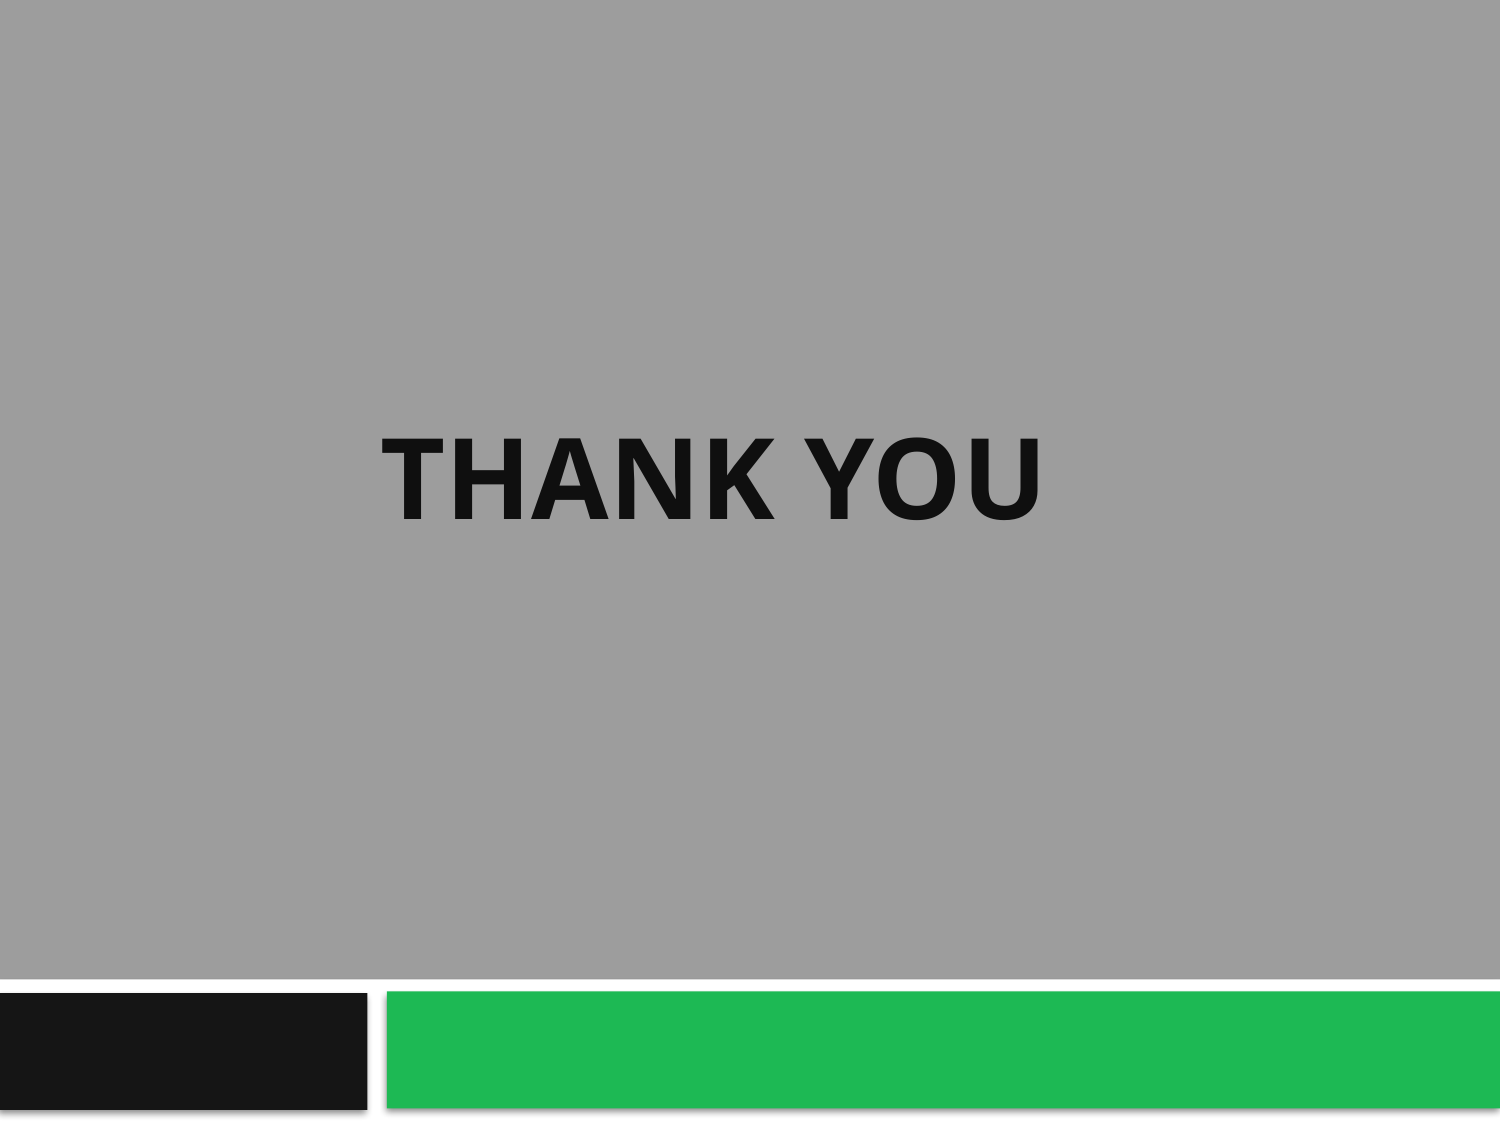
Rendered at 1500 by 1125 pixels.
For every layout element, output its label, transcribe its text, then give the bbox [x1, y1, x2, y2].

text_box THANK YOU [365, 399, 1063, 550]
